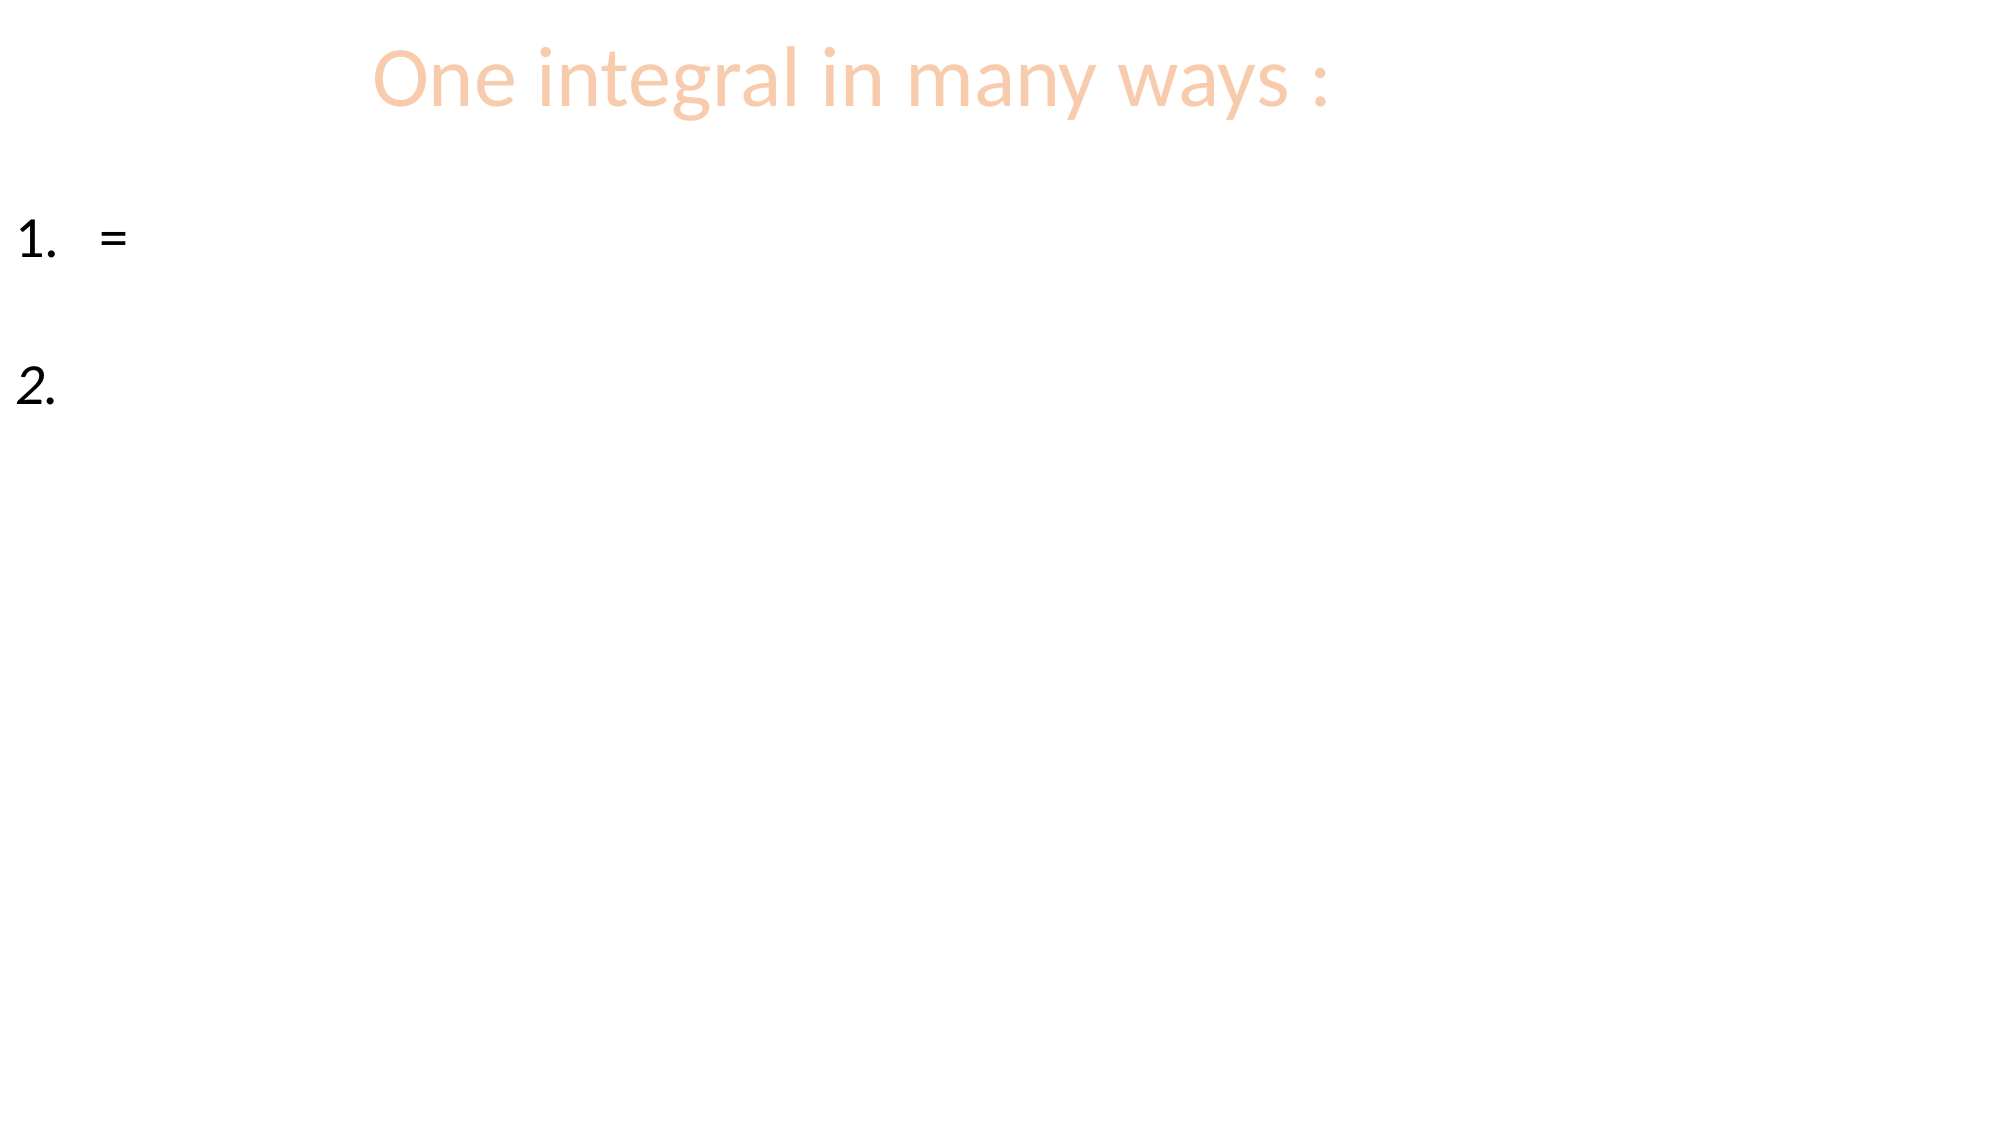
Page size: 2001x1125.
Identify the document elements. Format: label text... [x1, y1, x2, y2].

title One integral in many ways : [0, 23, 1725, 133]
